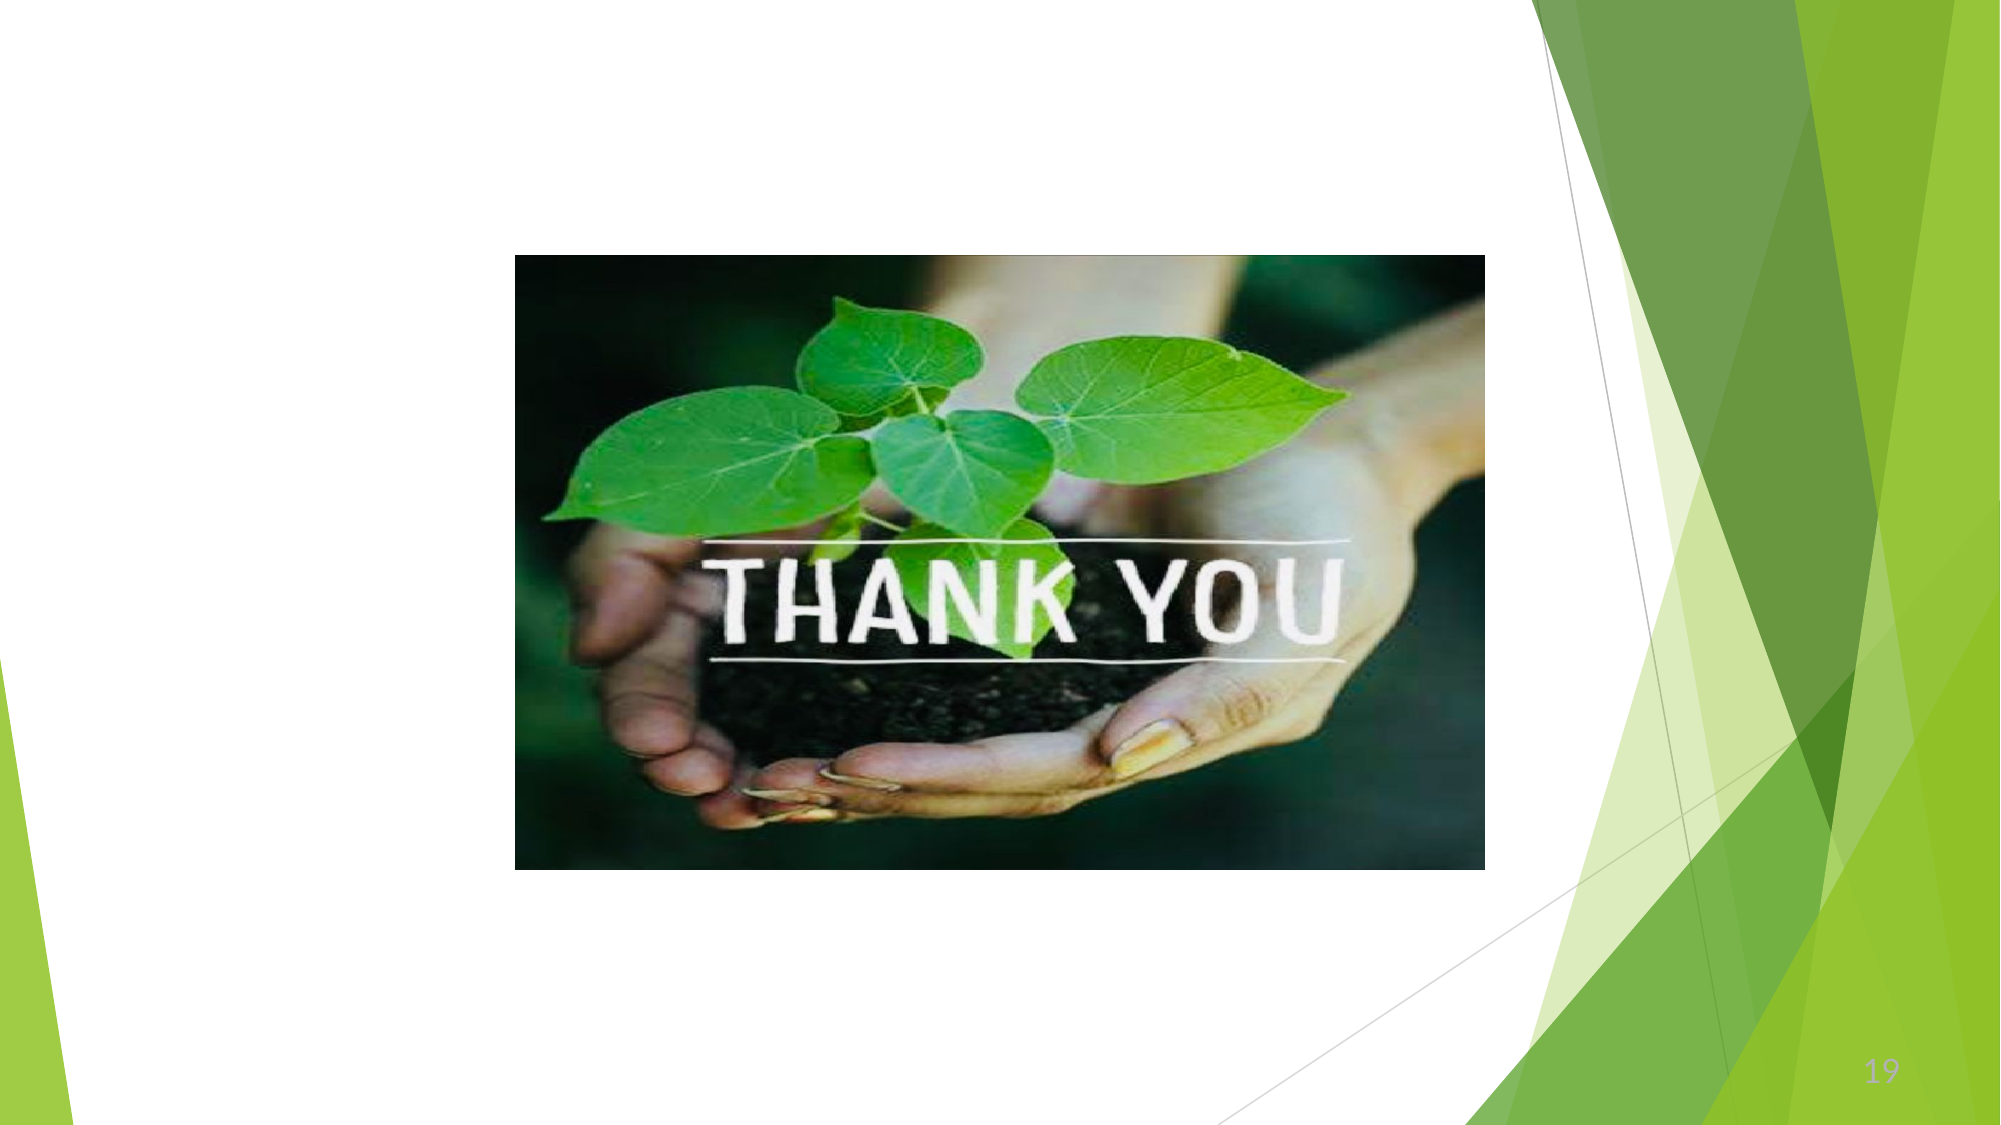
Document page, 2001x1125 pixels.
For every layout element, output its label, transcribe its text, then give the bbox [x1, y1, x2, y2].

slide_number 19 [1440, 1046, 1900, 1103]
picture [515, 255, 1485, 870]
